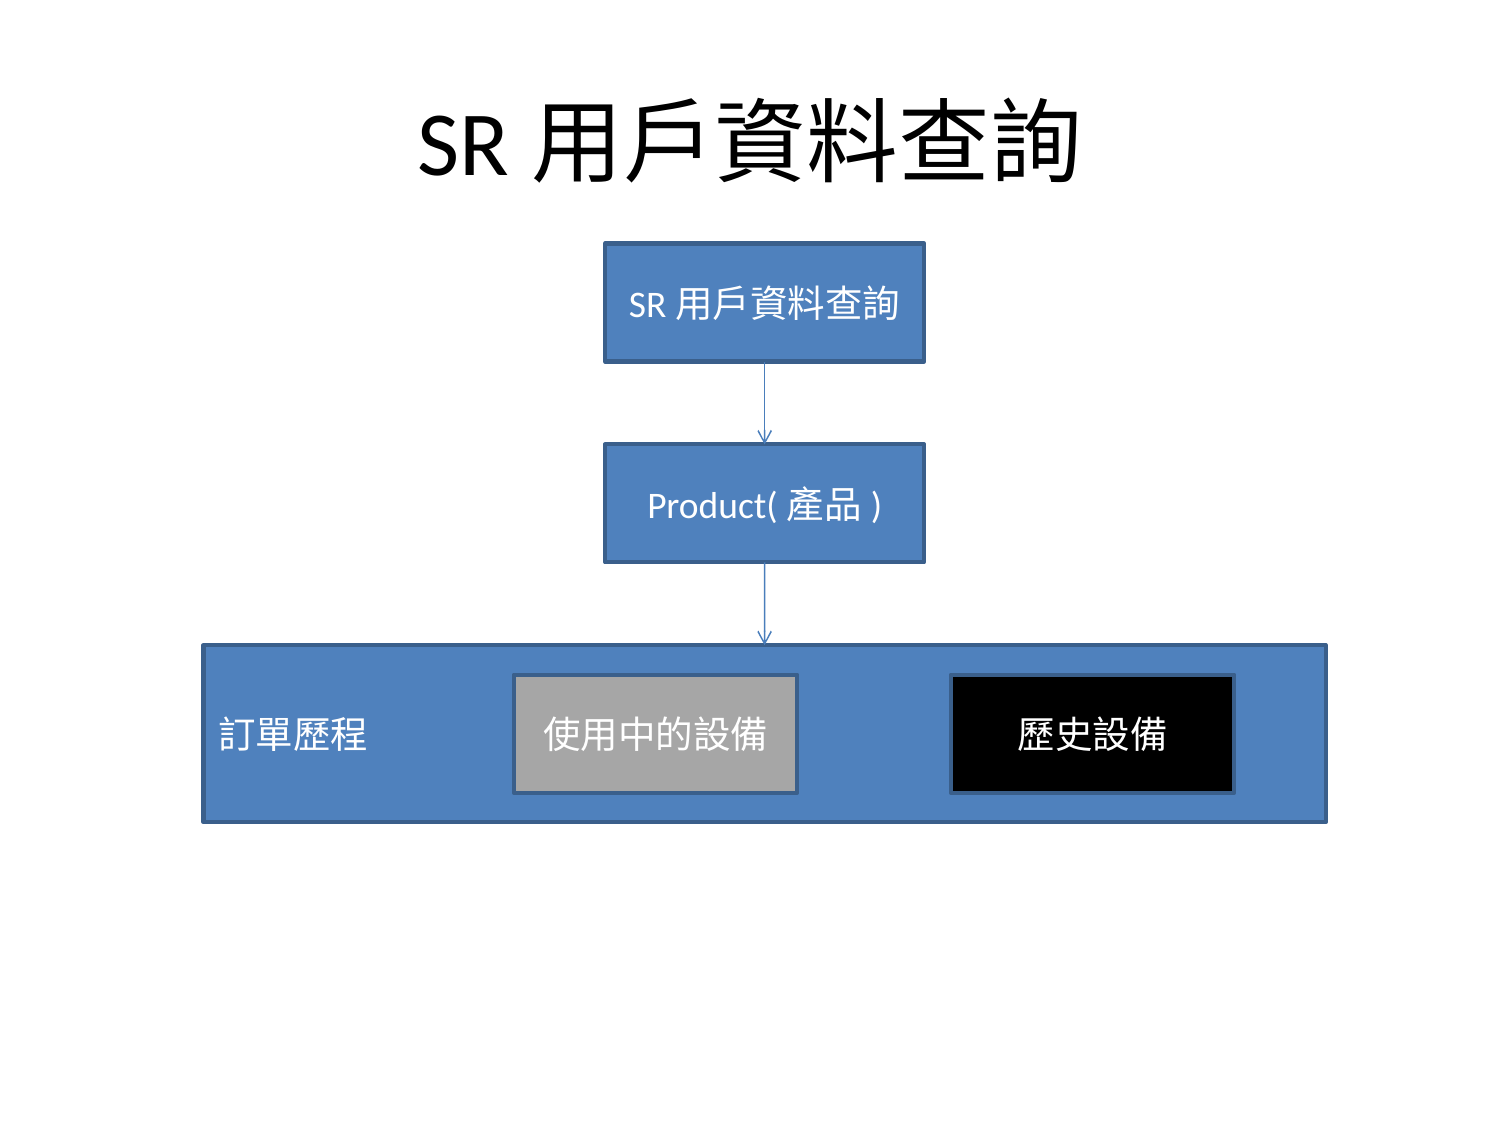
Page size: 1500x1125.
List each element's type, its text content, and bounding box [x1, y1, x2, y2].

title SR用戶資料查詢 [75, 45, 1425, 233]
text_box 訂單歷程 [201, 643, 1328, 824]
text_box SR用戶資料查詢 [603, 241, 926, 364]
text_box 使用中的設備 [512, 673, 799, 795]
text_box Product(產品) [603, 442, 926, 564]
text_box 歷史設備 [949, 673, 1236, 795]
